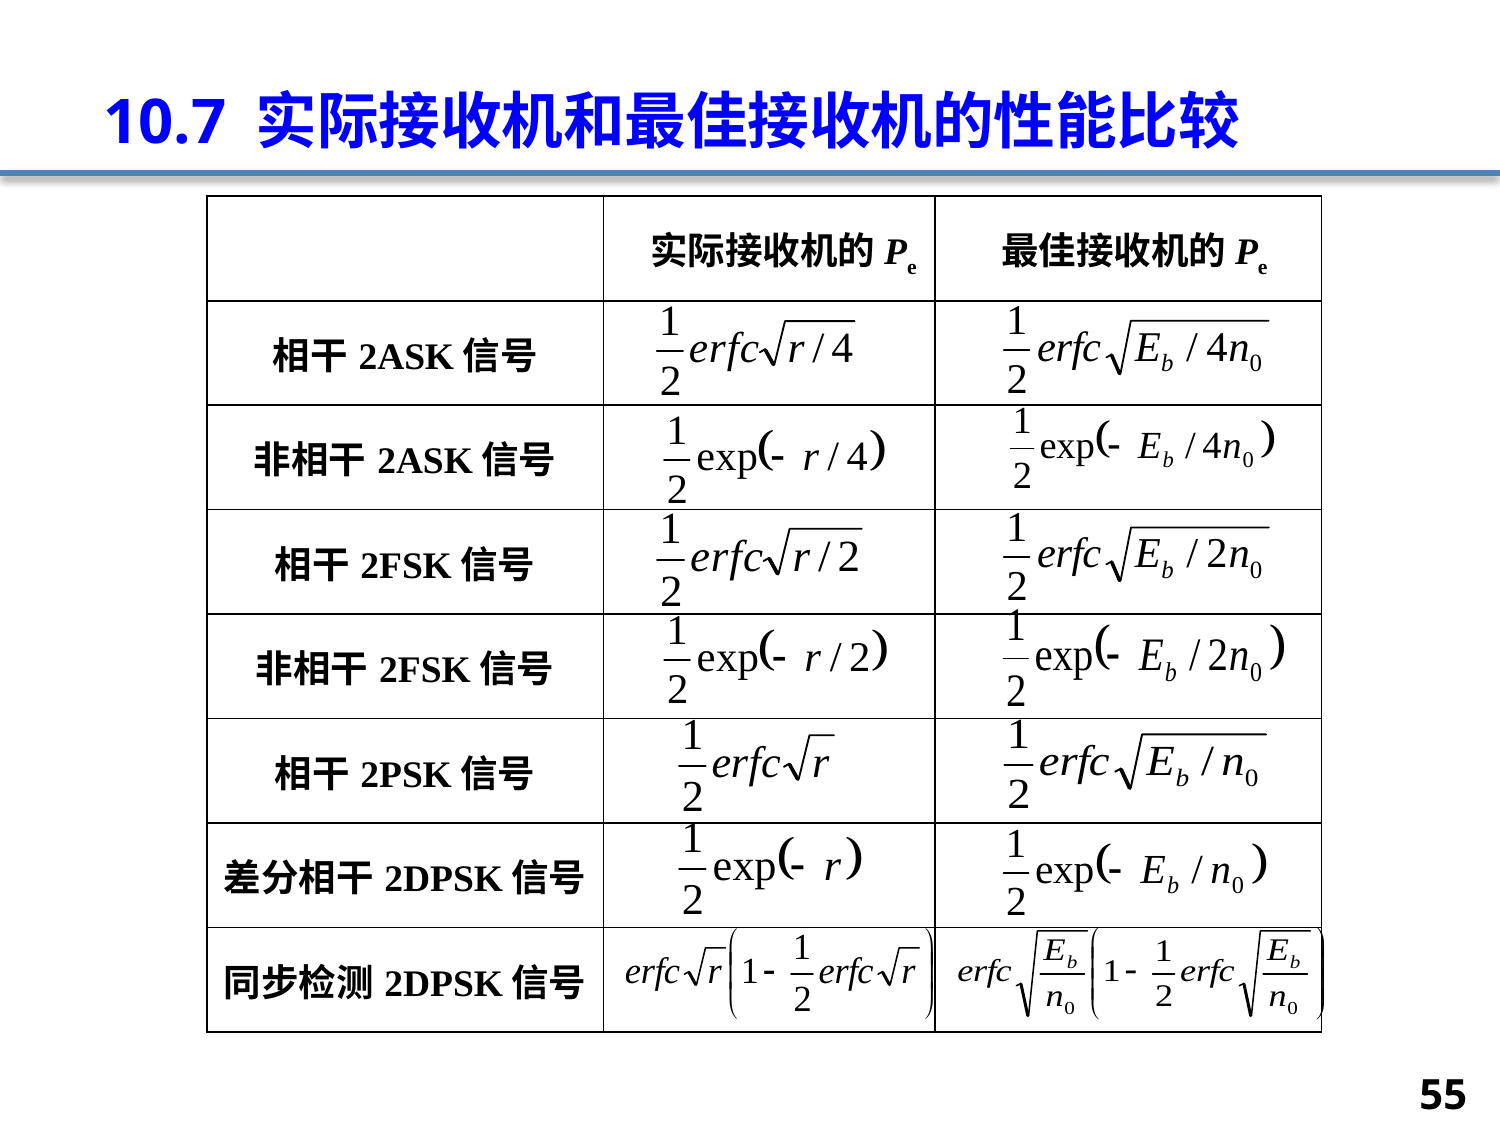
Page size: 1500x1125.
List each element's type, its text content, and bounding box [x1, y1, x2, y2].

table_cell [604, 510, 612, 613]
table_cell 相干2FSK信号 [208, 510, 603, 613]
table_cell 相干2PSK信号 [208, 719, 603, 822]
table_cell [604, 719, 612, 822]
table_cell 相干2ASK信号 [208, 302, 603, 404]
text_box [619, 219, 1337, 1027]
table_cell [604, 406, 612, 509]
table_header [936, 197, 1321, 219]
table_cell 非相干2FSK信号 [208, 615, 603, 718]
table_header [208, 197, 603, 300]
slide_number 55 [1379, 1075, 1483, 1118]
table_cell 非相干2ASK信号 [208, 406, 603, 509]
table_cell 同步检测2DPSK信号 [208, 928, 603, 1031]
table_cell [604, 928, 613, 1031]
table_cell [604, 302, 612, 404]
table_cell [604, 615, 612, 718]
table_header [604, 197, 934, 300]
table_cell 差分相干2DPSK信号 [208, 824, 603, 927]
title 10.7 实际接收机和最佳接收机的性能比较 [88, 30, 1412, 164]
table_cell [604, 824, 612, 927]
